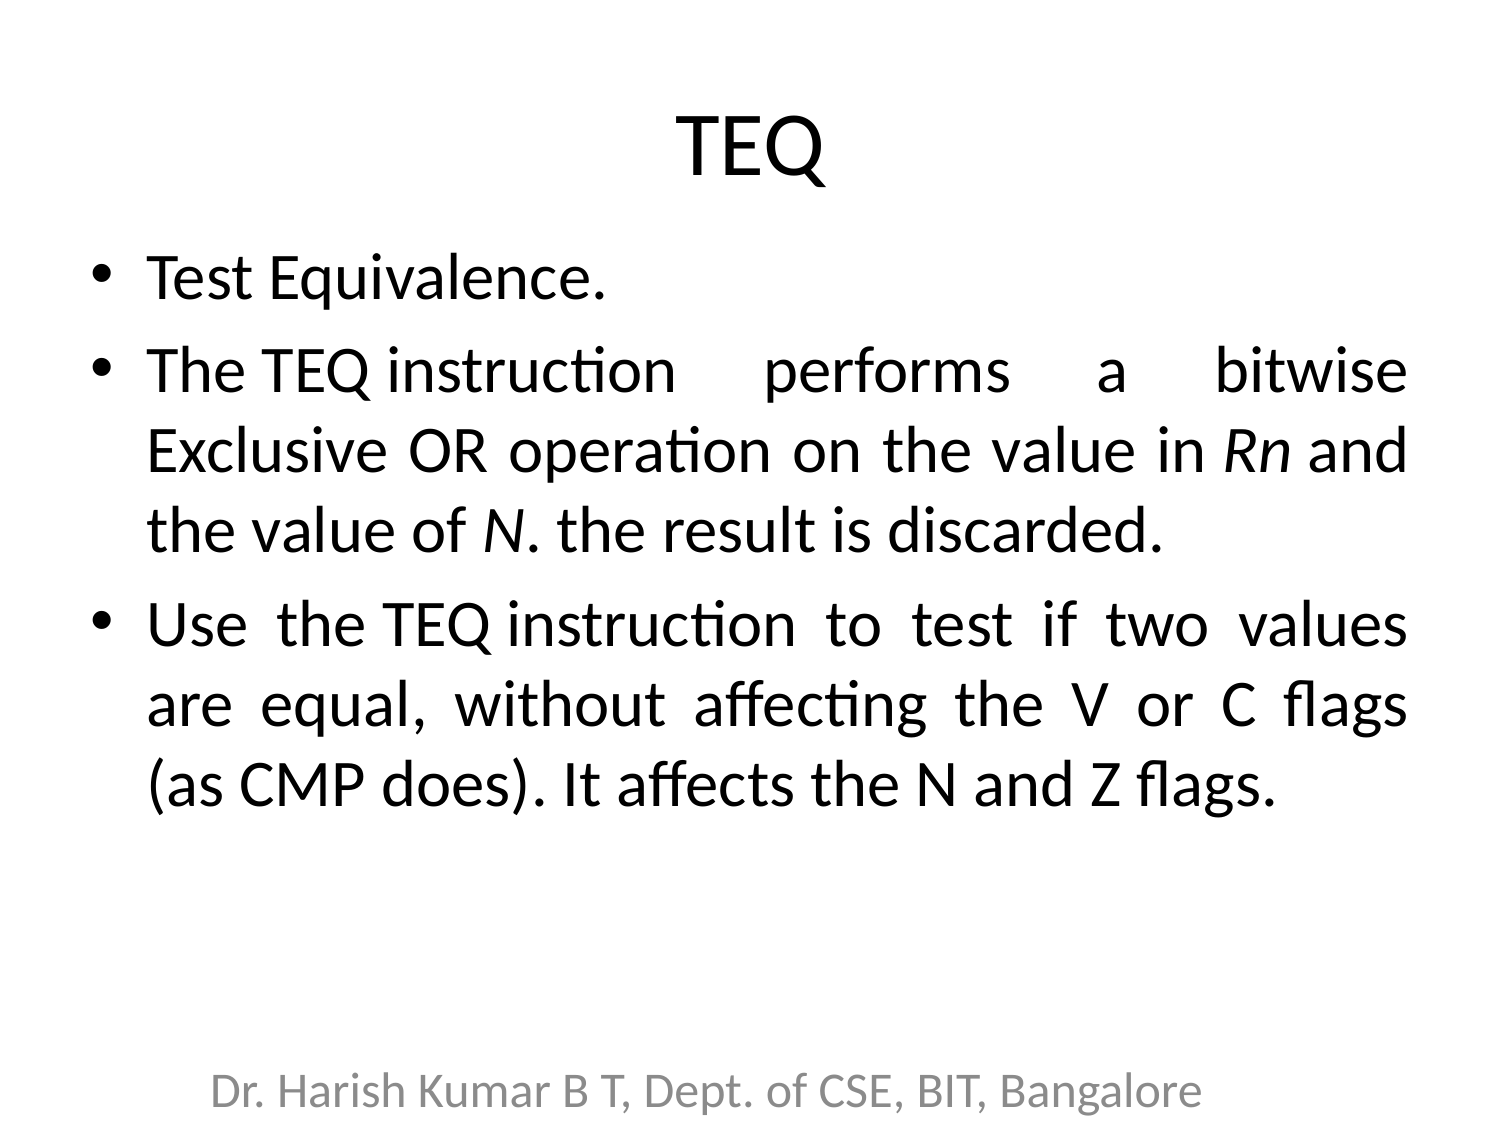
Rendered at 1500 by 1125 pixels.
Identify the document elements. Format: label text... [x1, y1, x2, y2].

title TEQ [75, 45, 1425, 224]
list Test Equivalence. The TEQ instruction performs a bitwise Exclusive OR operation on the value in Rn and the value of N. the result is discarded. Use the TEQ instruction to test if two values are equal, without affecting the V or C flags (as CMP does). It affects the N and Z flags. [75, 224, 1425, 968]
